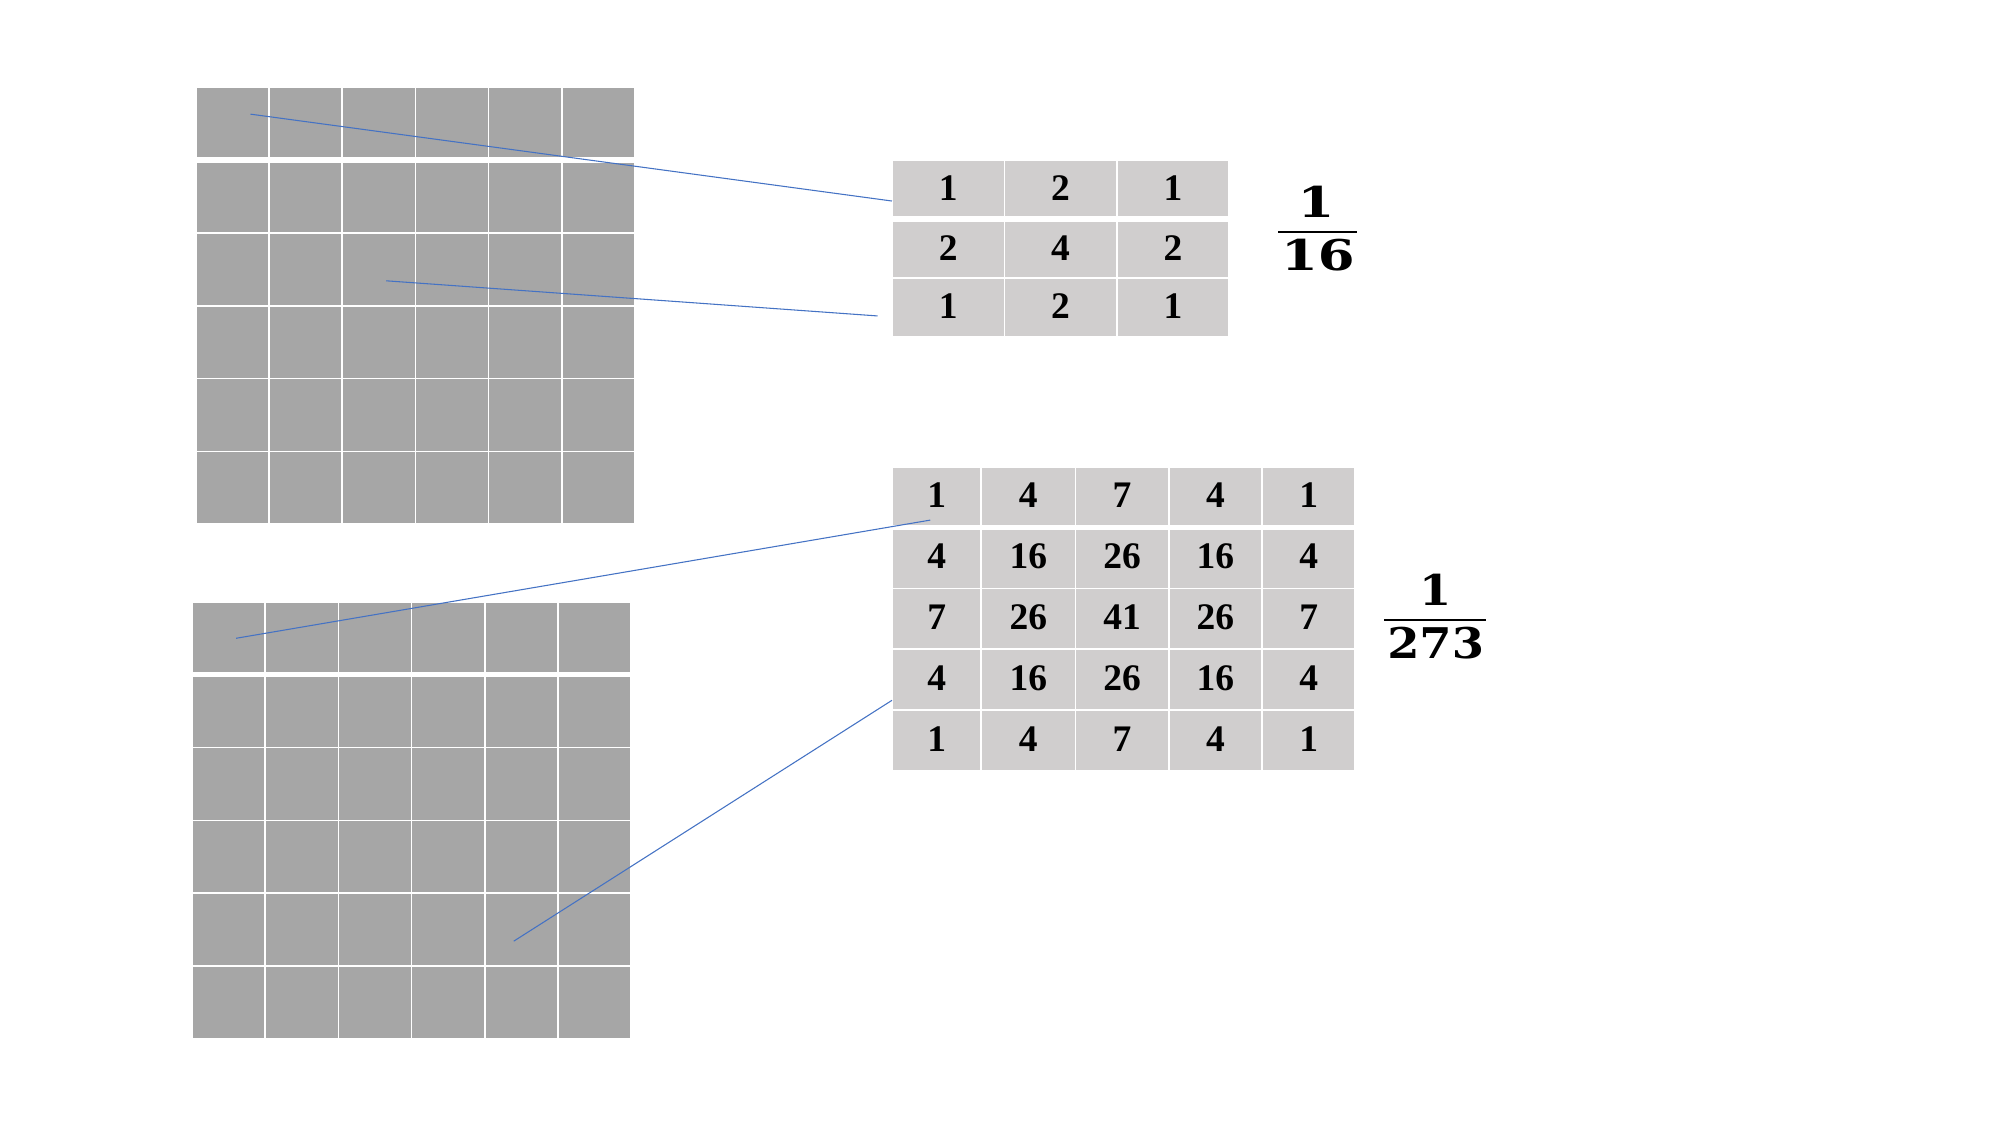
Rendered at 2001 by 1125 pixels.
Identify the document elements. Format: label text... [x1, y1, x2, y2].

table_cell [343, 379, 415, 451]
table_header [563, 88, 634, 114]
table_cell [197, 163, 268, 232]
table_cell [197, 379, 268, 451]
table_cell 4 [1005, 222, 1116, 277]
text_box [236, 520, 931, 639]
table_cell [412, 894, 484, 965]
table_cell 1 [893, 711, 980, 770]
table_cell 41 [1076, 589, 1168, 648]
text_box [513, 700, 892, 942]
table_cell [486, 677, 557, 747]
table_cell [270, 379, 341, 451]
table_cell [270, 234, 341, 305]
table_cell 16 [1170, 530, 1261, 588]
table_cell [343, 234, 415, 305]
table_cell 26 [982, 589, 1075, 648]
table_cell [197, 452, 268, 523]
table_cell 7 [893, 589, 980, 648]
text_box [250, 114, 893, 201]
table_cell [193, 748, 264, 820]
table_cell [343, 307, 415, 378]
table_cell 4 [1170, 711, 1261, 770]
table_cell [266, 821, 338, 892]
table_header 1 [893, 161, 1004, 216]
table_cell [416, 201, 488, 232]
table_cell [412, 967, 484, 1038]
table_cell [563, 234, 634, 280]
table_cell 4 [893, 650, 980, 709]
table_cell 1 [1263, 711, 1354, 770]
table_cell [339, 748, 411, 820]
table_cell 16 [982, 650, 1075, 709]
table_cell 1 [1118, 279, 1228, 336]
table_header 4 [1170, 468, 1261, 525]
table_cell [270, 201, 341, 232]
table_header 1 [1118, 161, 1228, 216]
table_cell [266, 677, 338, 747]
table_cell [193, 677, 264, 747]
table_header [489, 88, 561, 114]
table_cell [486, 967, 557, 1038]
table_cell [489, 234, 561, 280]
table_header 1 [893, 468, 980, 525]
table_cell [266, 894, 338, 965]
table_header [266, 639, 338, 672]
table_cell [197, 307, 268, 378]
table_cell 2 [893, 222, 1004, 277]
table_cell [559, 677, 630, 700]
table_cell [416, 234, 488, 280]
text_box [386, 280, 878, 316]
table_cell [559, 942, 630, 965]
table_cell [343, 201, 415, 232]
table_cell [266, 967, 338, 1038]
table_header 2 [1005, 161, 1116, 216]
table_cell [266, 748, 338, 820]
table_header [416, 88, 488, 114]
table_cell 1 [893, 279, 1004, 336]
table_cell [563, 201, 634, 232]
table_cell [563, 379, 634, 451]
table_cell [193, 894, 264, 965]
table_cell 4 [982, 711, 1075, 770]
table_cell 7 [1076, 711, 1168, 770]
table_cell [563, 316, 634, 378]
table_header 4 [982, 468, 1075, 525]
table_cell 16 [1170, 650, 1261, 709]
table_cell [339, 967, 411, 1038]
table_cell [486, 748, 513, 820]
table_cell [489, 201, 561, 232]
table_cell [412, 821, 484, 892]
table_cell [489, 452, 561, 520]
table_cell [489, 379, 561, 451]
table_header 1 [1263, 468, 1354, 525]
table_cell [559, 967, 630, 1038]
table_header [339, 639, 411, 672]
table_cell [486, 821, 513, 892]
table_cell [486, 894, 557, 965]
table_cell [412, 677, 484, 747]
table_header 7 [1076, 468, 1168, 525]
table_header [197, 88, 268, 157]
table_cell [270, 307, 341, 378]
table_cell 26 [1170, 589, 1261, 648]
table_cell [416, 379, 488, 451]
table_header [343, 88, 415, 114]
table_cell [339, 894, 411, 965]
table_cell [416, 452, 488, 520]
table_cell 2 [1005, 279, 1116, 336]
table_cell [339, 821, 411, 892]
table_header [412, 639, 484, 672]
table_cell [197, 234, 268, 305]
table_cell 26 [1076, 530, 1168, 588]
table_cell [339, 677, 411, 747]
table_cell 4 [1263, 650, 1354, 709]
table_header [559, 639, 630, 672]
table_header [486, 639, 557, 672]
table_cell [343, 452, 415, 520]
table_cell [193, 821, 264, 892]
table_cell [193, 967, 264, 1038]
table_cell 4 [1263, 530, 1354, 588]
table_cell [563, 452, 634, 520]
table_cell 26 [1076, 650, 1168, 709]
table_cell 2 [1118, 222, 1228, 277]
table_header [193, 603, 264, 672]
table_cell 16 [982, 530, 1075, 588]
table_cell [489, 316, 561, 378]
table_cell 4 [931, 530, 980, 588]
table_header [270, 88, 341, 114]
table_cell [412, 748, 484, 820]
table_cell [416, 316, 488, 378]
table_cell 7 [1263, 589, 1354, 648]
table_cell [270, 452, 341, 520]
